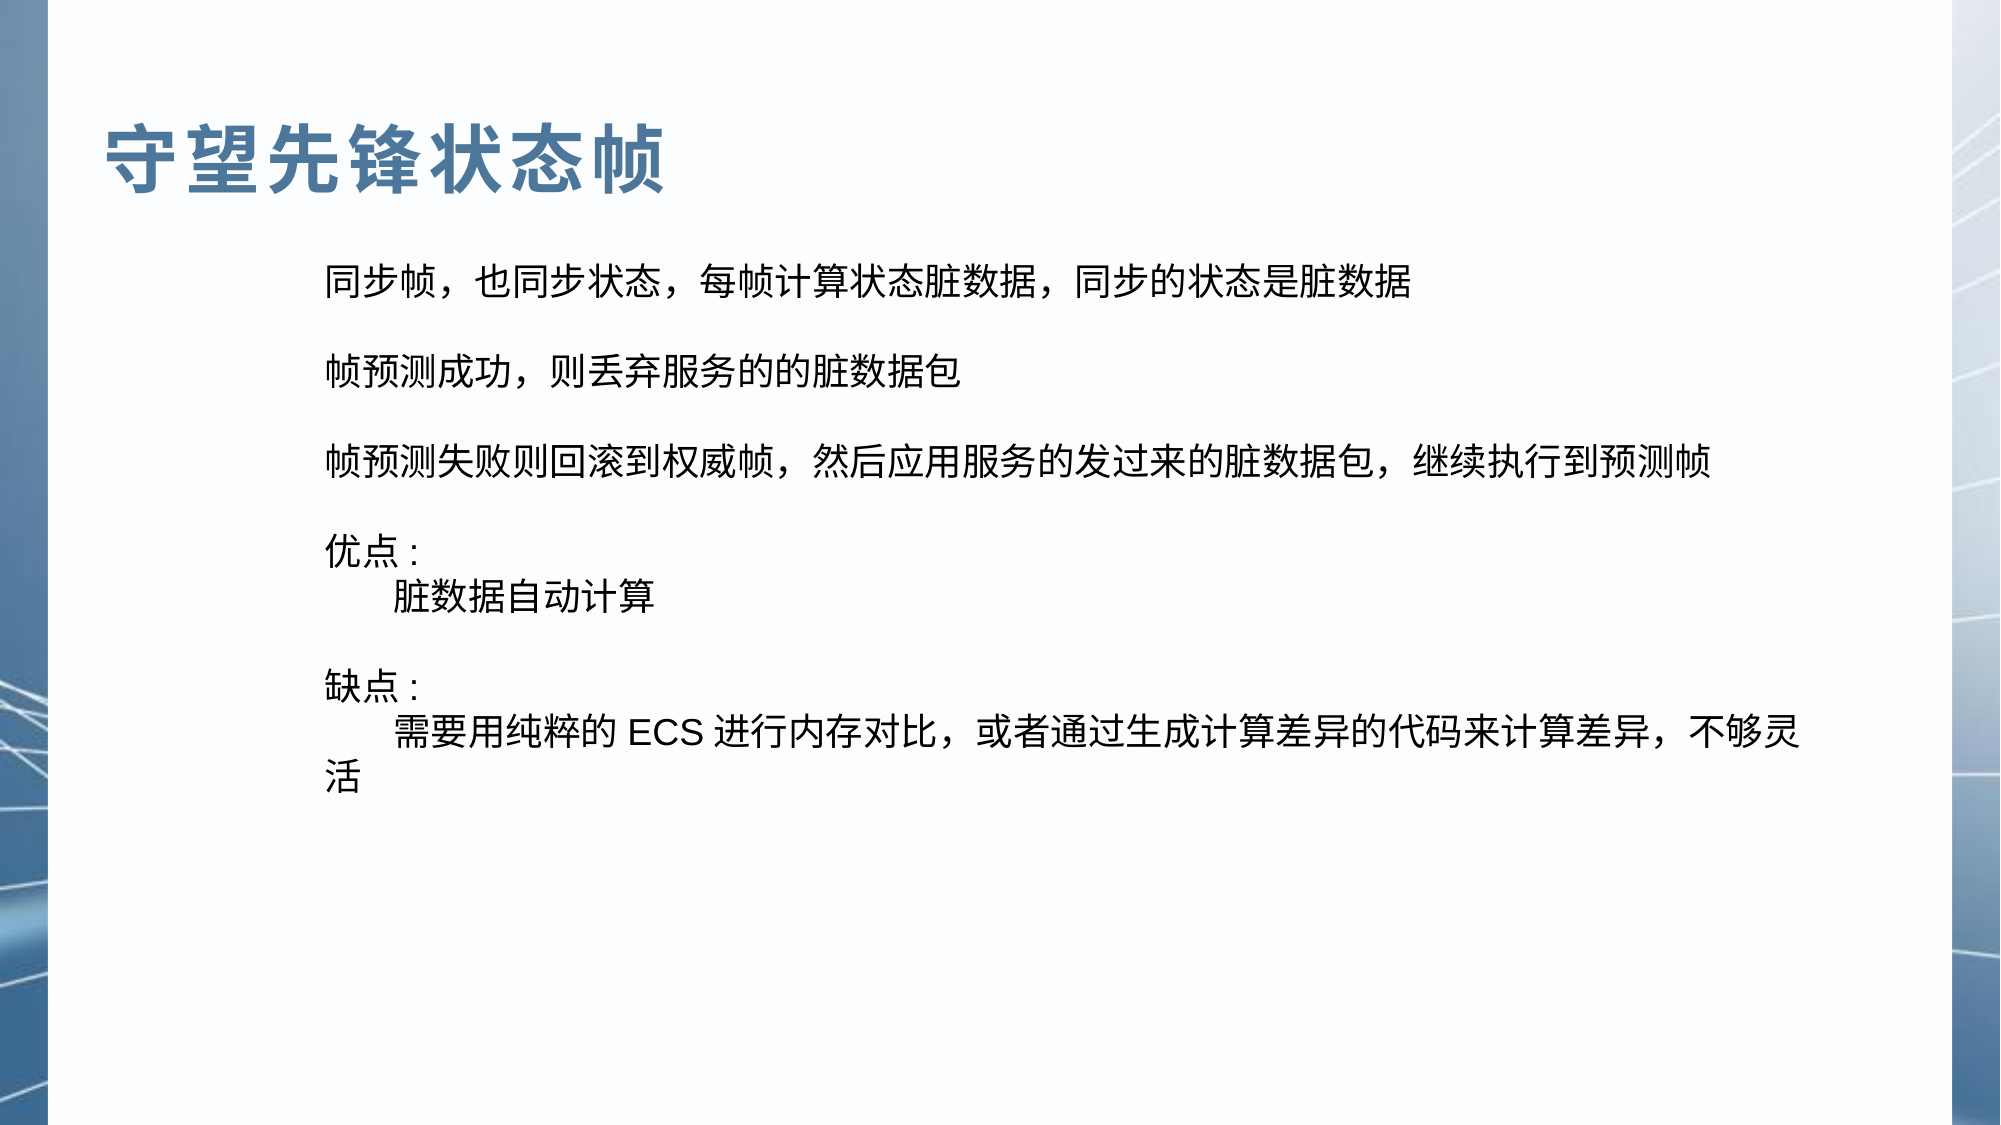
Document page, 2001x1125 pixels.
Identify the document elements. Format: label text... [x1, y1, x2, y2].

picture [0, 0, 47, 1125]
text_box 守望先锋状态帧 [88, 99, 1931, 216]
text_box 同步帧，也同步状态，每帧计算状态脏数据，同步的状态是脏数据 帧预测成功，则丢弃服务的的脏数据包 帧预测失败则回滚到权威帧，然后应用服务的发过来的脏数据包，继续执行到预测帧 优点: 脏数据自动计算 缺点: 需要用纯粹的ECS进行内存对比，或者通过生成计算差异的代码来计算差异，不够灵活 [310, 250, 1830, 1048]
picture [1953, 0, 2000, 1125]
